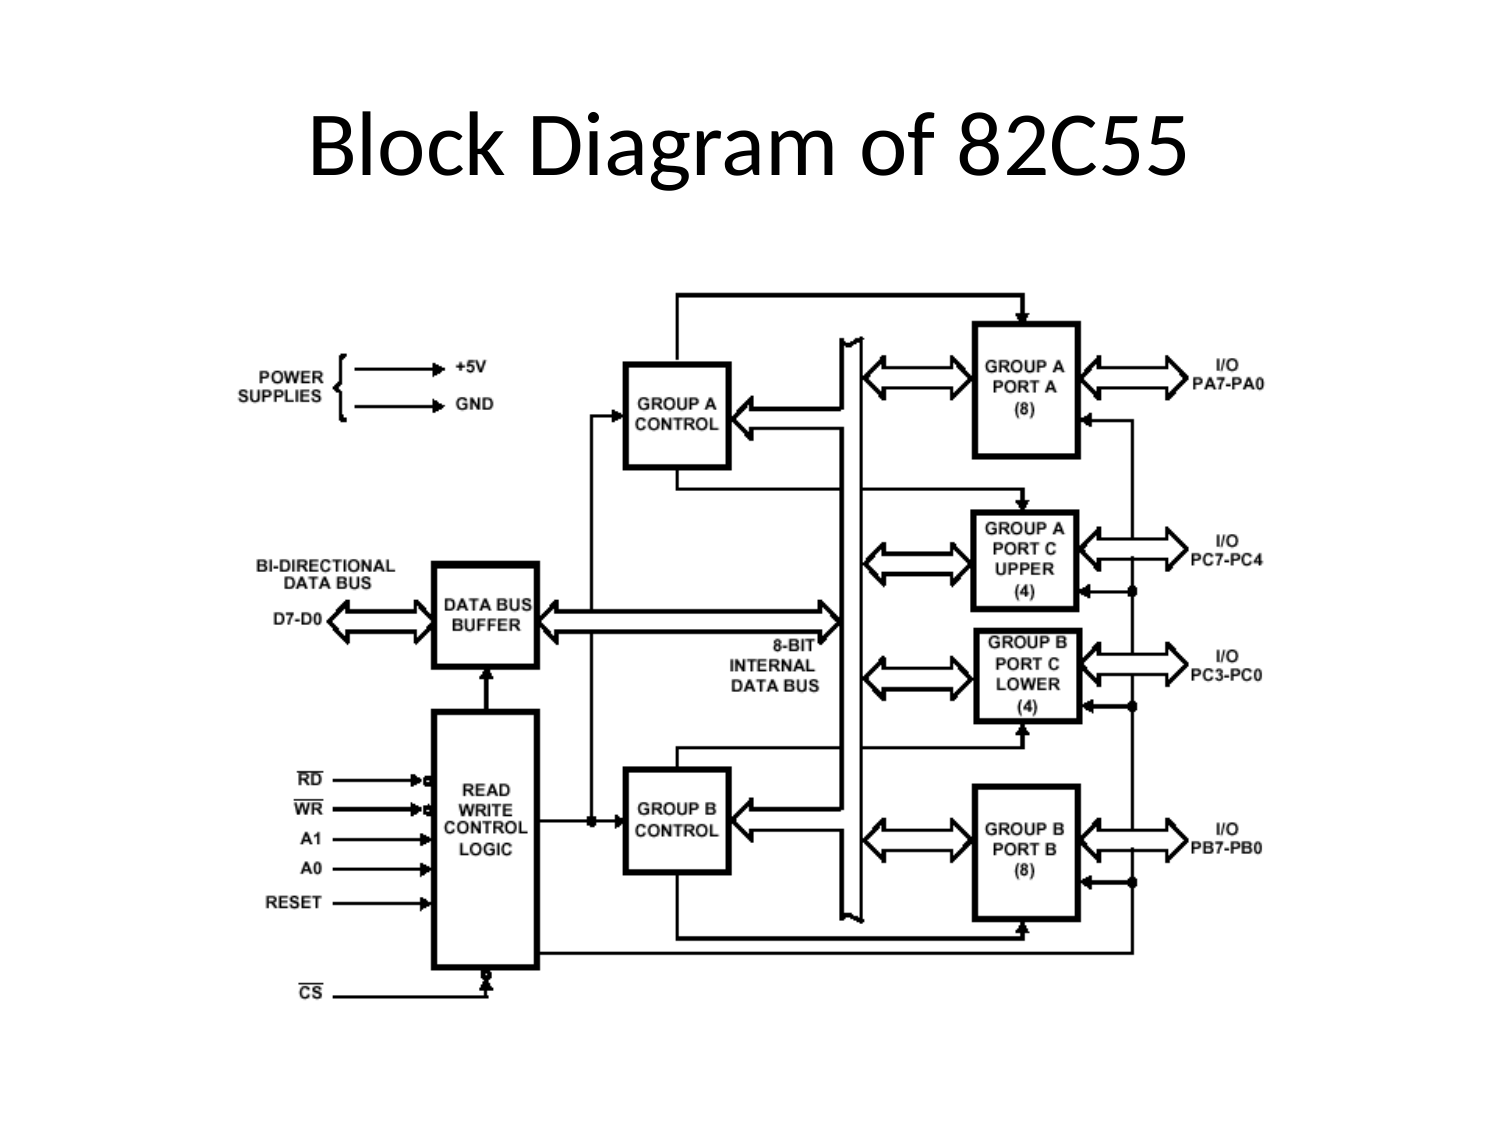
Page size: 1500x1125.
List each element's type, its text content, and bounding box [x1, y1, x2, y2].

title Block Diagram of 82C55 [75, 45, 1425, 233]
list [227, 262, 1273, 1006]
